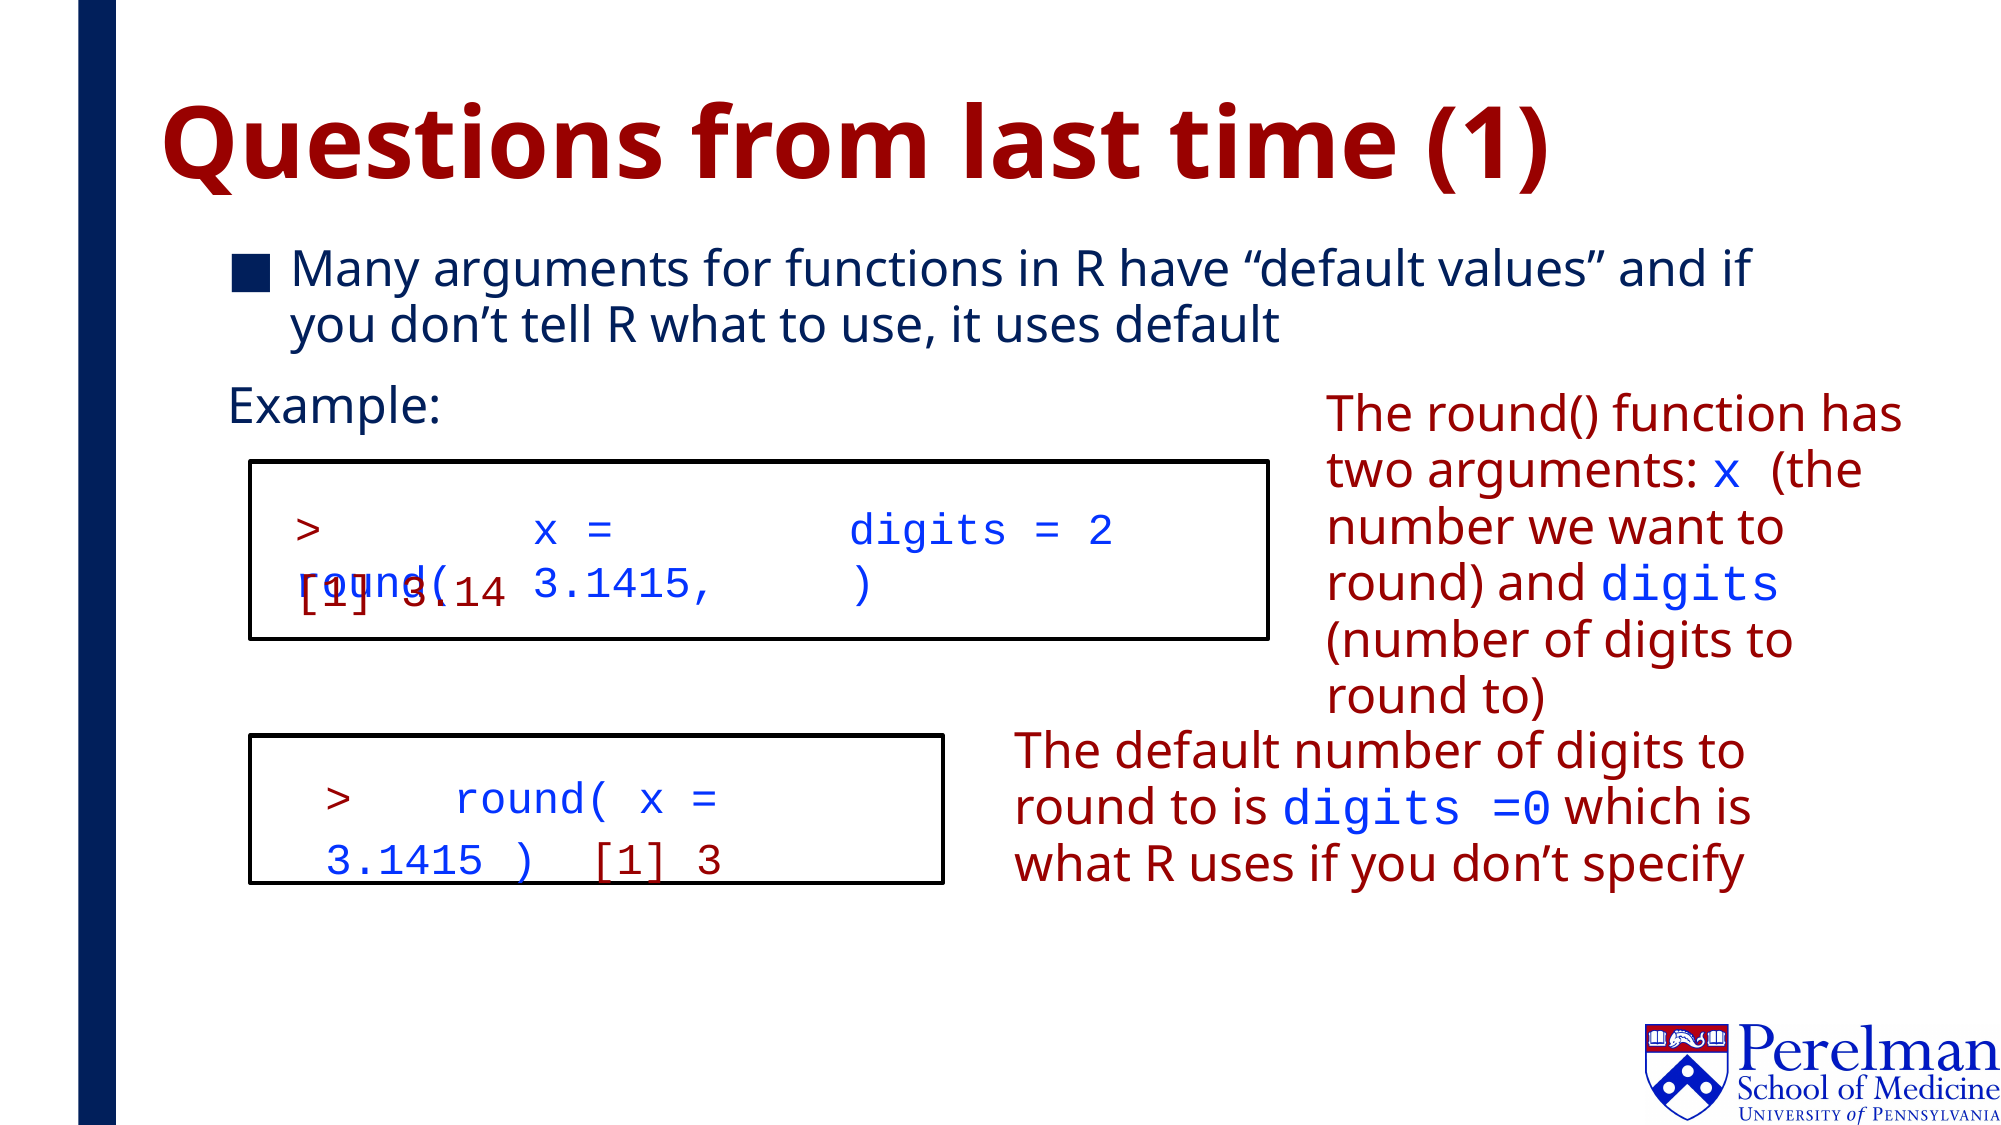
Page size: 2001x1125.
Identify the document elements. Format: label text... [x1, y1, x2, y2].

text_box The default number of digits to round to is digits =0 which is what R uses if you don’t specify [999, 715, 1788, 930]
text_box > round( x = 3.1415 ) [1] 3 [250, 735, 943, 883]
list Many arguments for functions in R have “default values” and if you don’t tell R what to use, it uses default Example: [212, 233, 1788, 1025]
text_box [250, 461, 1269, 639]
title Questions from last time (1) [145, 39, 1942, 254]
picture [1645, 1024, 2000, 1125]
text_box The round() function has two arguments: x (the number we want to round) and digits (number of digits to round to) [1311, 378, 1941, 1125]
